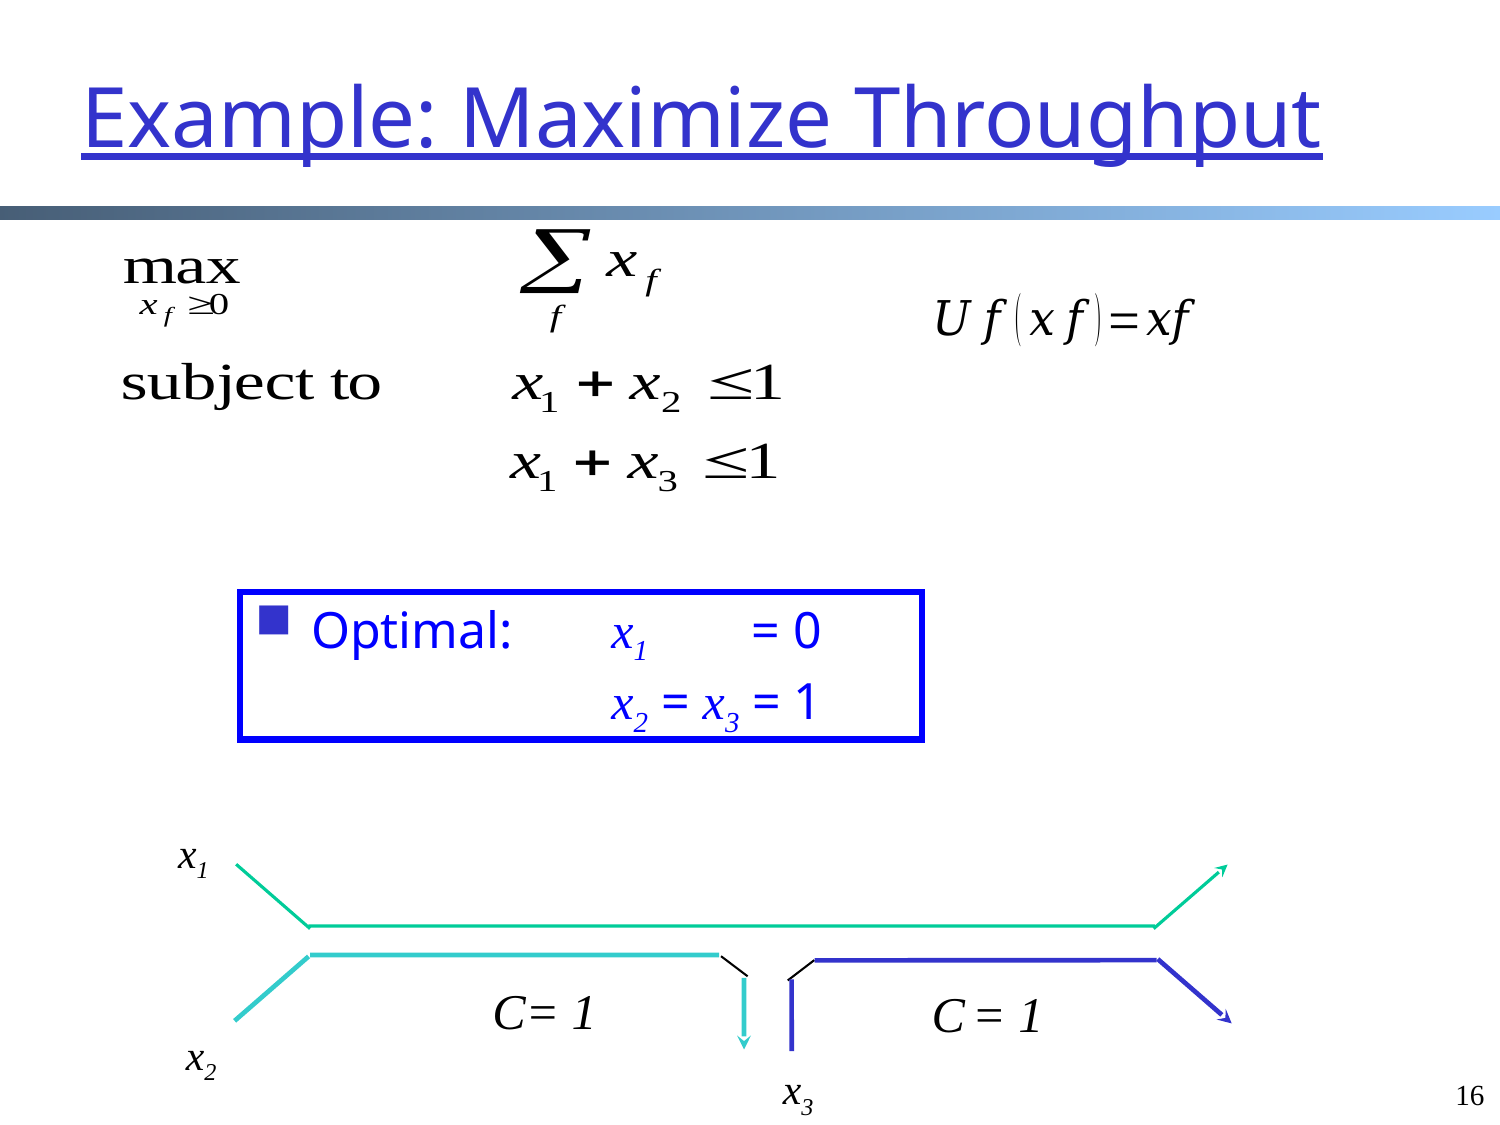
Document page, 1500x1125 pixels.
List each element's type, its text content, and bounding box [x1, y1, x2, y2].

text_box [1218, 1010, 1232, 1024]
text_box Example: Maximize Throughput [66, 37, 1342, 171]
text_box x2 [170, 1021, 232, 1094]
slide_number 16 [1424, 1068, 1500, 1125]
text_box [111, 220, 793, 504]
text_box x3 [767, 1055, 830, 1125]
text_box C= 1 [477, 972, 612, 1048]
text_box Optimal: x1 = 0 x2 = x3 = 1 [240, 591, 922, 740]
text_box [1214, 864, 1228, 878]
text_box x1 [162, 819, 225, 892]
text_box [1424, 207, 1428, 219]
text_box [737, 1037, 751, 1050]
text_box C = 1 [916, 974, 1059, 1058]
